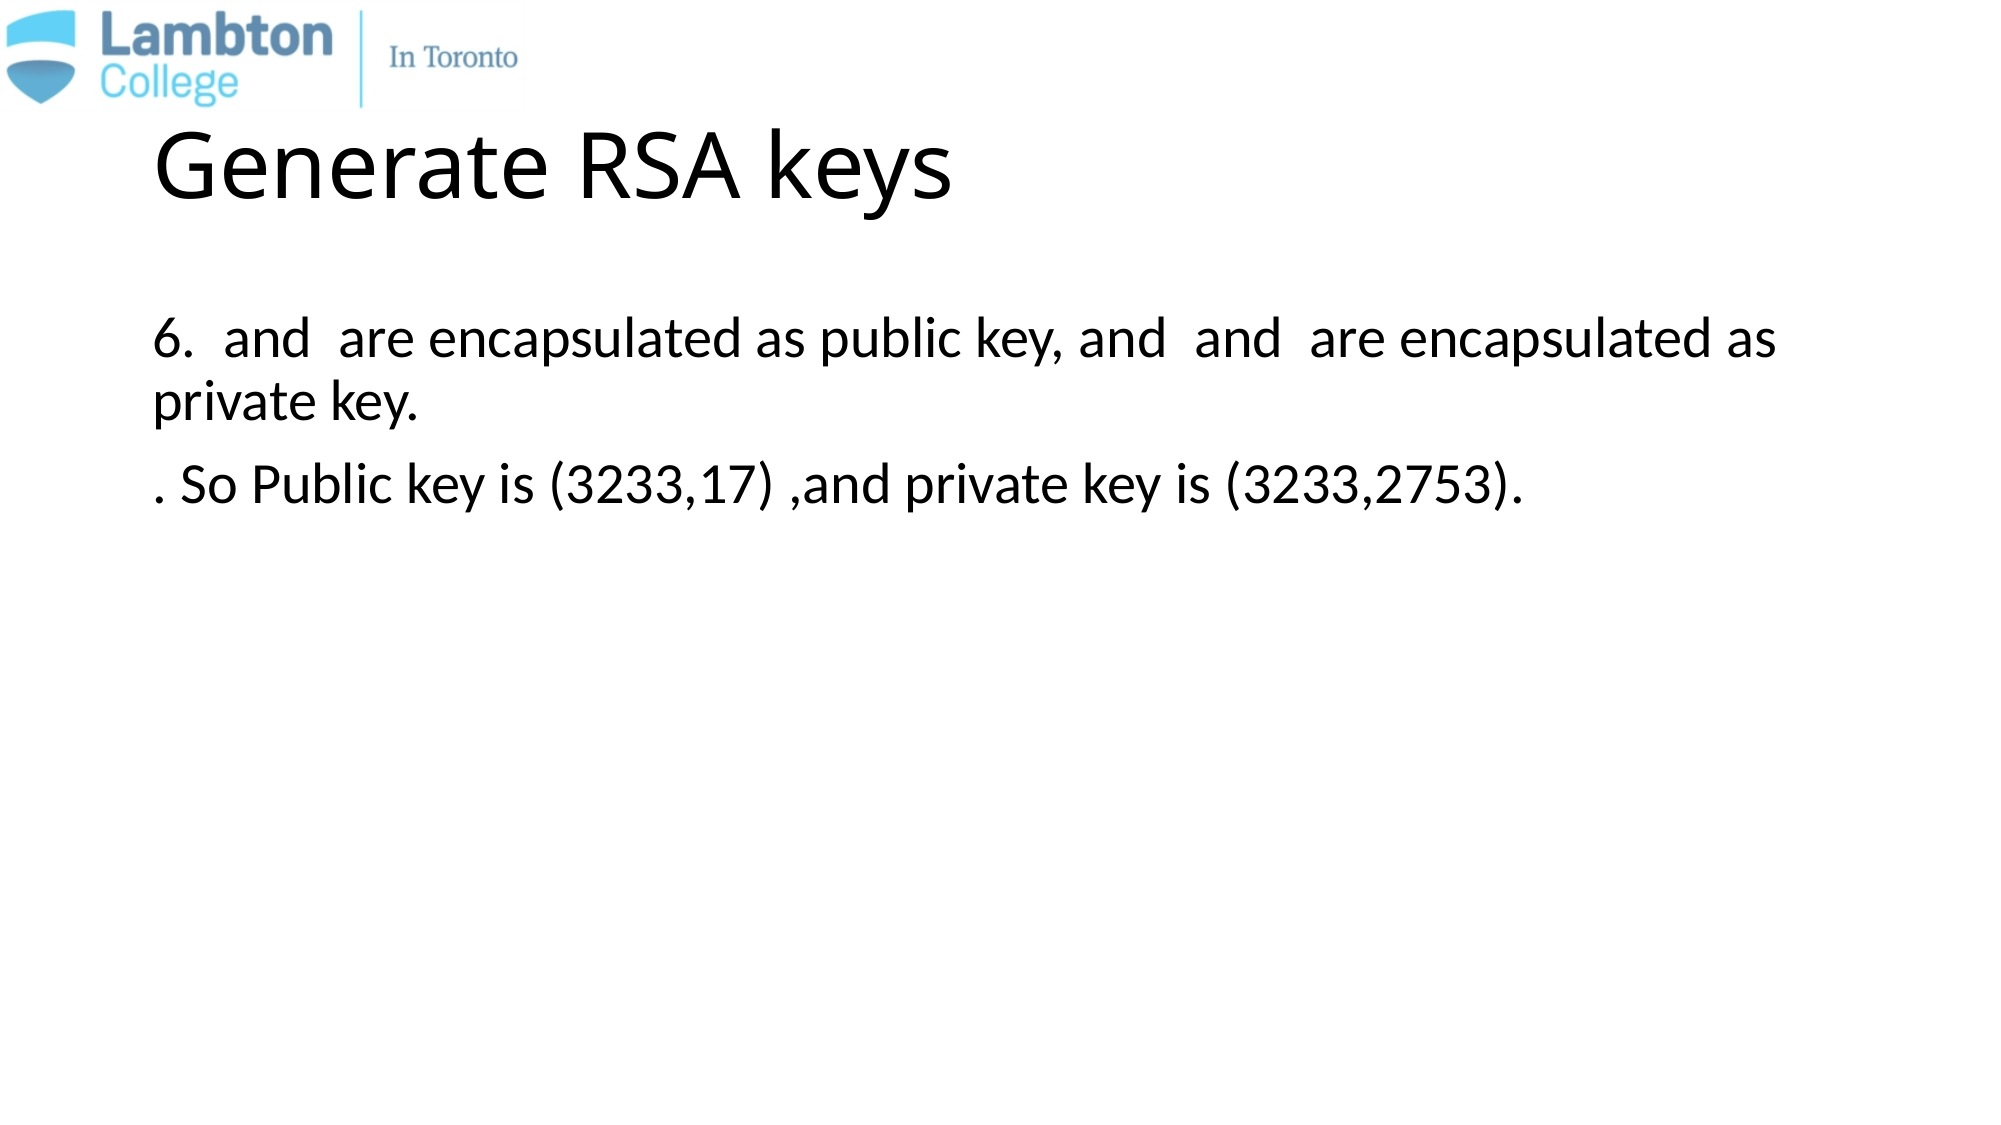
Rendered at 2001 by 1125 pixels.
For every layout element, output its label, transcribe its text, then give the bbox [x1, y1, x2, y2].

title Generate RSA keys [137, 59, 1863, 278]
